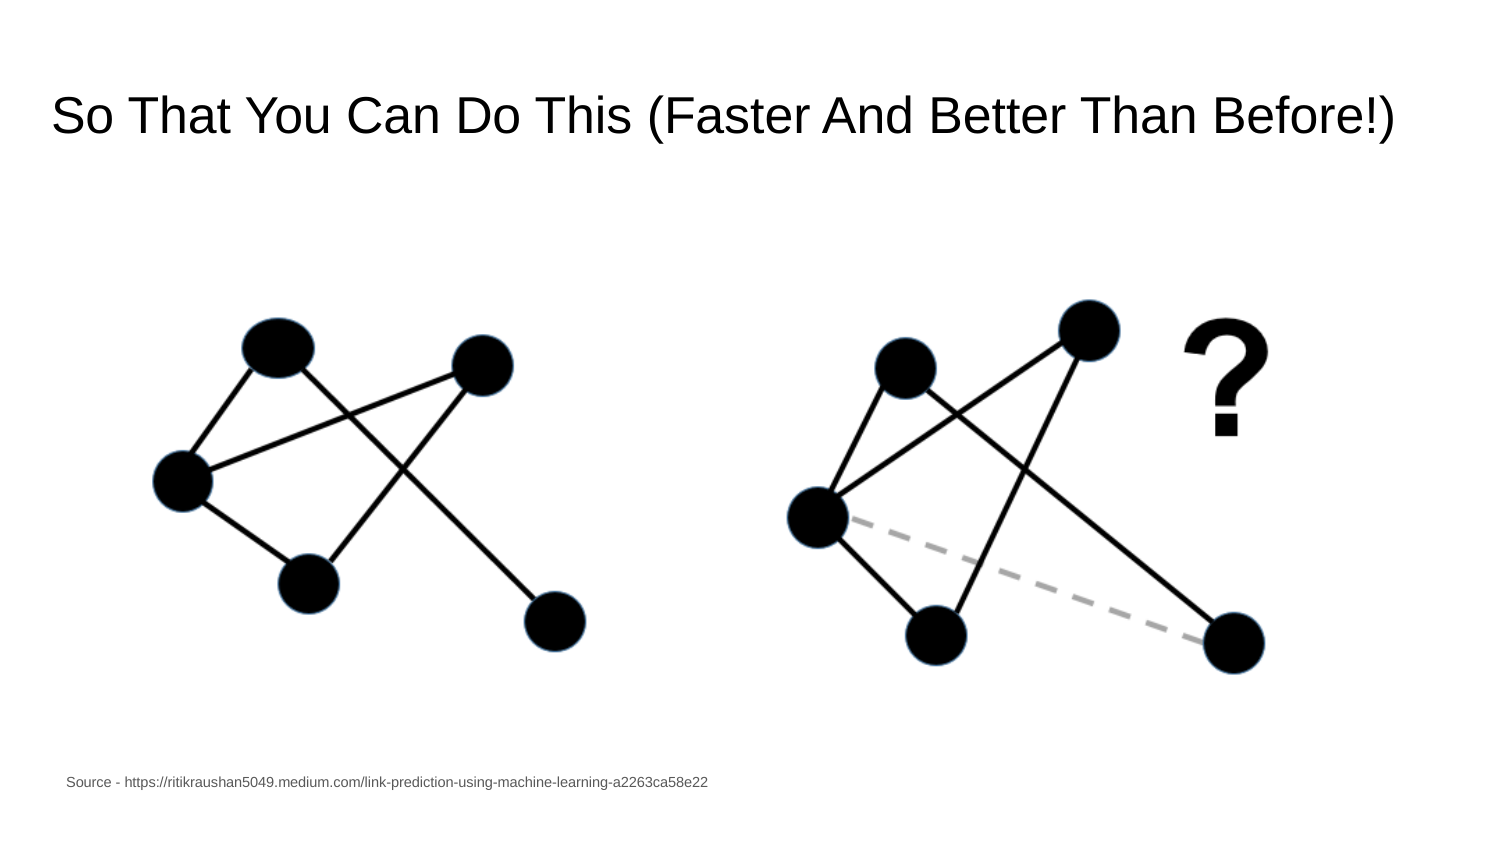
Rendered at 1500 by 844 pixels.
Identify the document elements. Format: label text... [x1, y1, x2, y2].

title So That You Can Do This (Faster And Better Than Before!) [36, 71, 1464, 166]
list Source - https://ritikraushan5049.medium.com/link-prediction-using-machine-learning-a2263ca58e22 [51, 756, 1449, 844]
picture [125, 188, 1375, 771]
